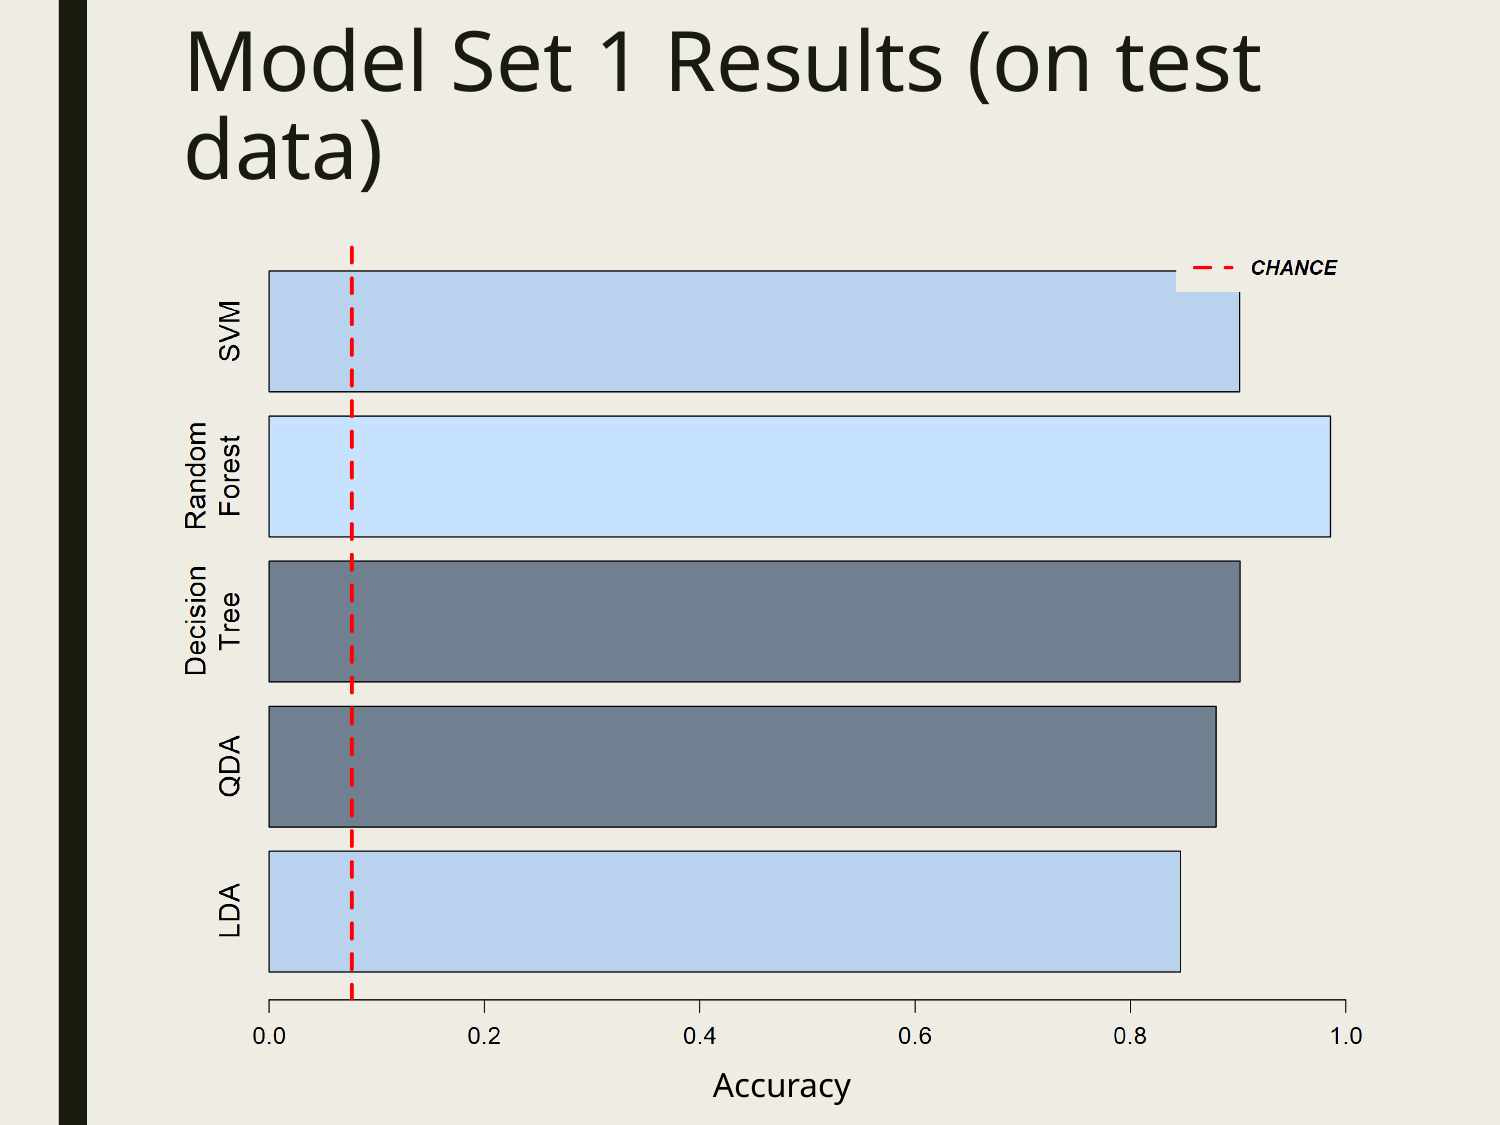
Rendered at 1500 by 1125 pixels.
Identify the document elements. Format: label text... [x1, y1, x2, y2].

title Model Set 1 Results (on test data) [168, 12, 1438, 238]
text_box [167, 142, 1397, 1125]
